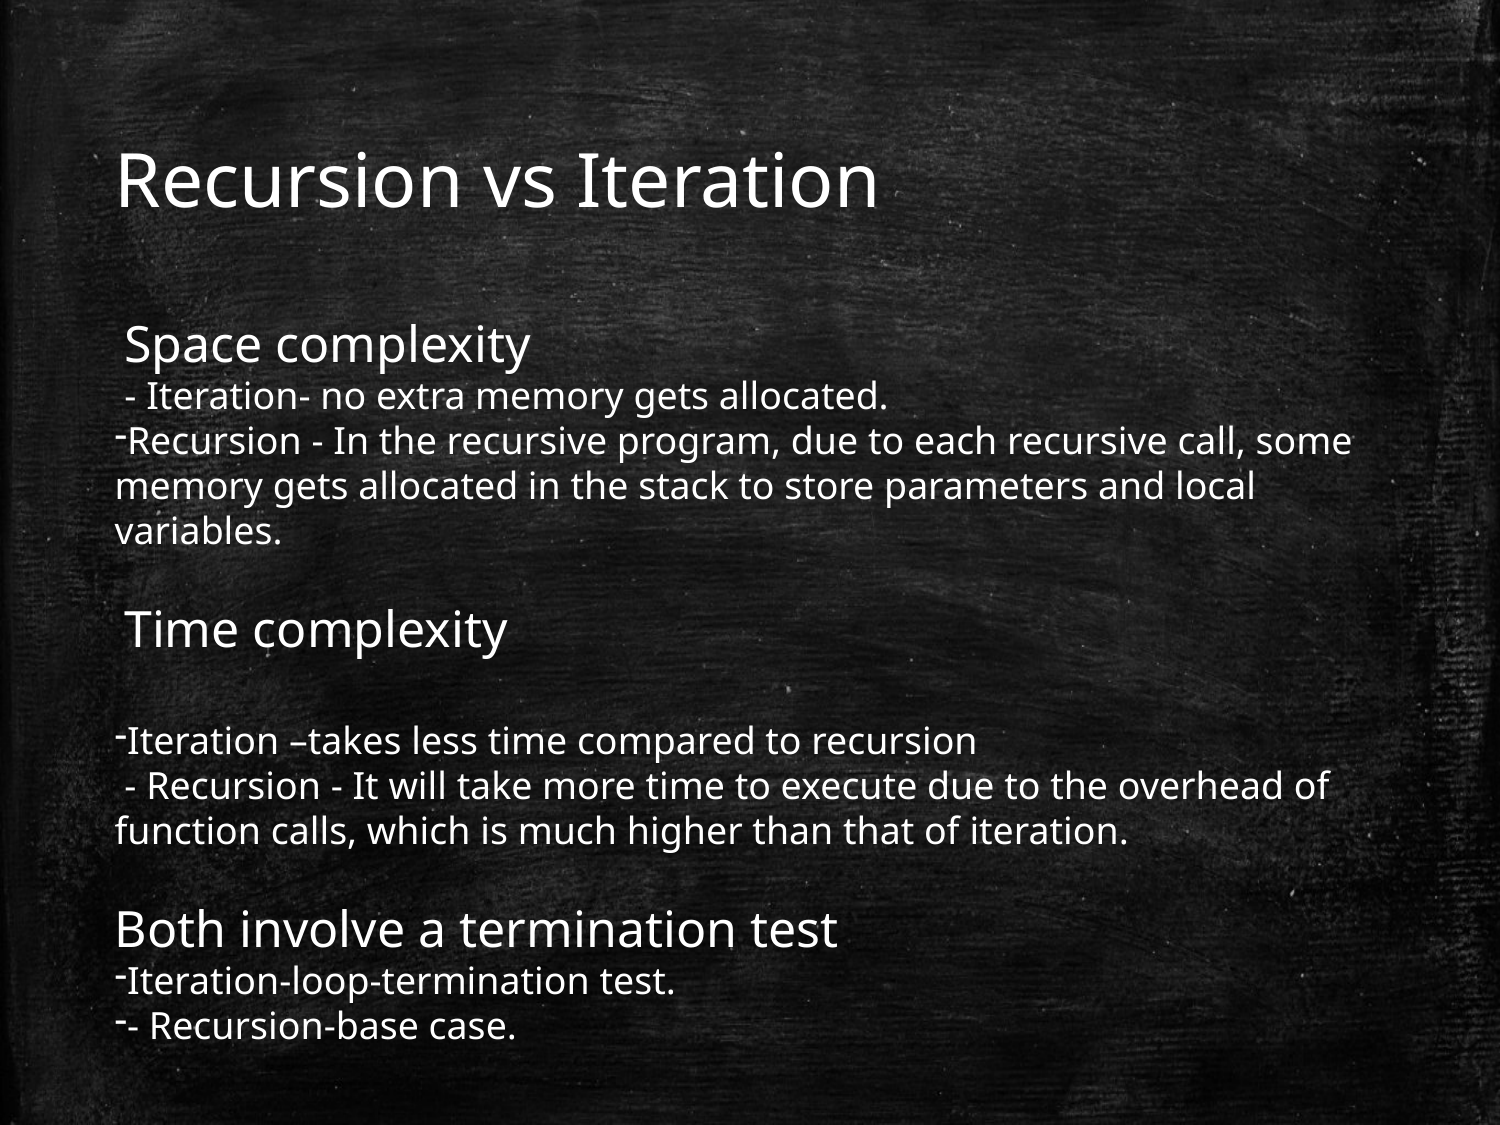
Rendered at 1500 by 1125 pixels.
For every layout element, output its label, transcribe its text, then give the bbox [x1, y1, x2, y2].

text_box Recursion vs Iteration Space complexity - Iteration- no extra memory gets allocated. Recursion - In the recursive program, due to each recursive call, some memory gets allocated in the stack to store parameters and local variables. Time complexity Iteration –takes less time compared to recursion - Recursion - It will take more time to execute due to the overhead of function calls, which is much higher than that of iteration. Both involve a termination test Iteration-loop-termination test. - Recursion-base case. [99, 124, 1438, 1055]
